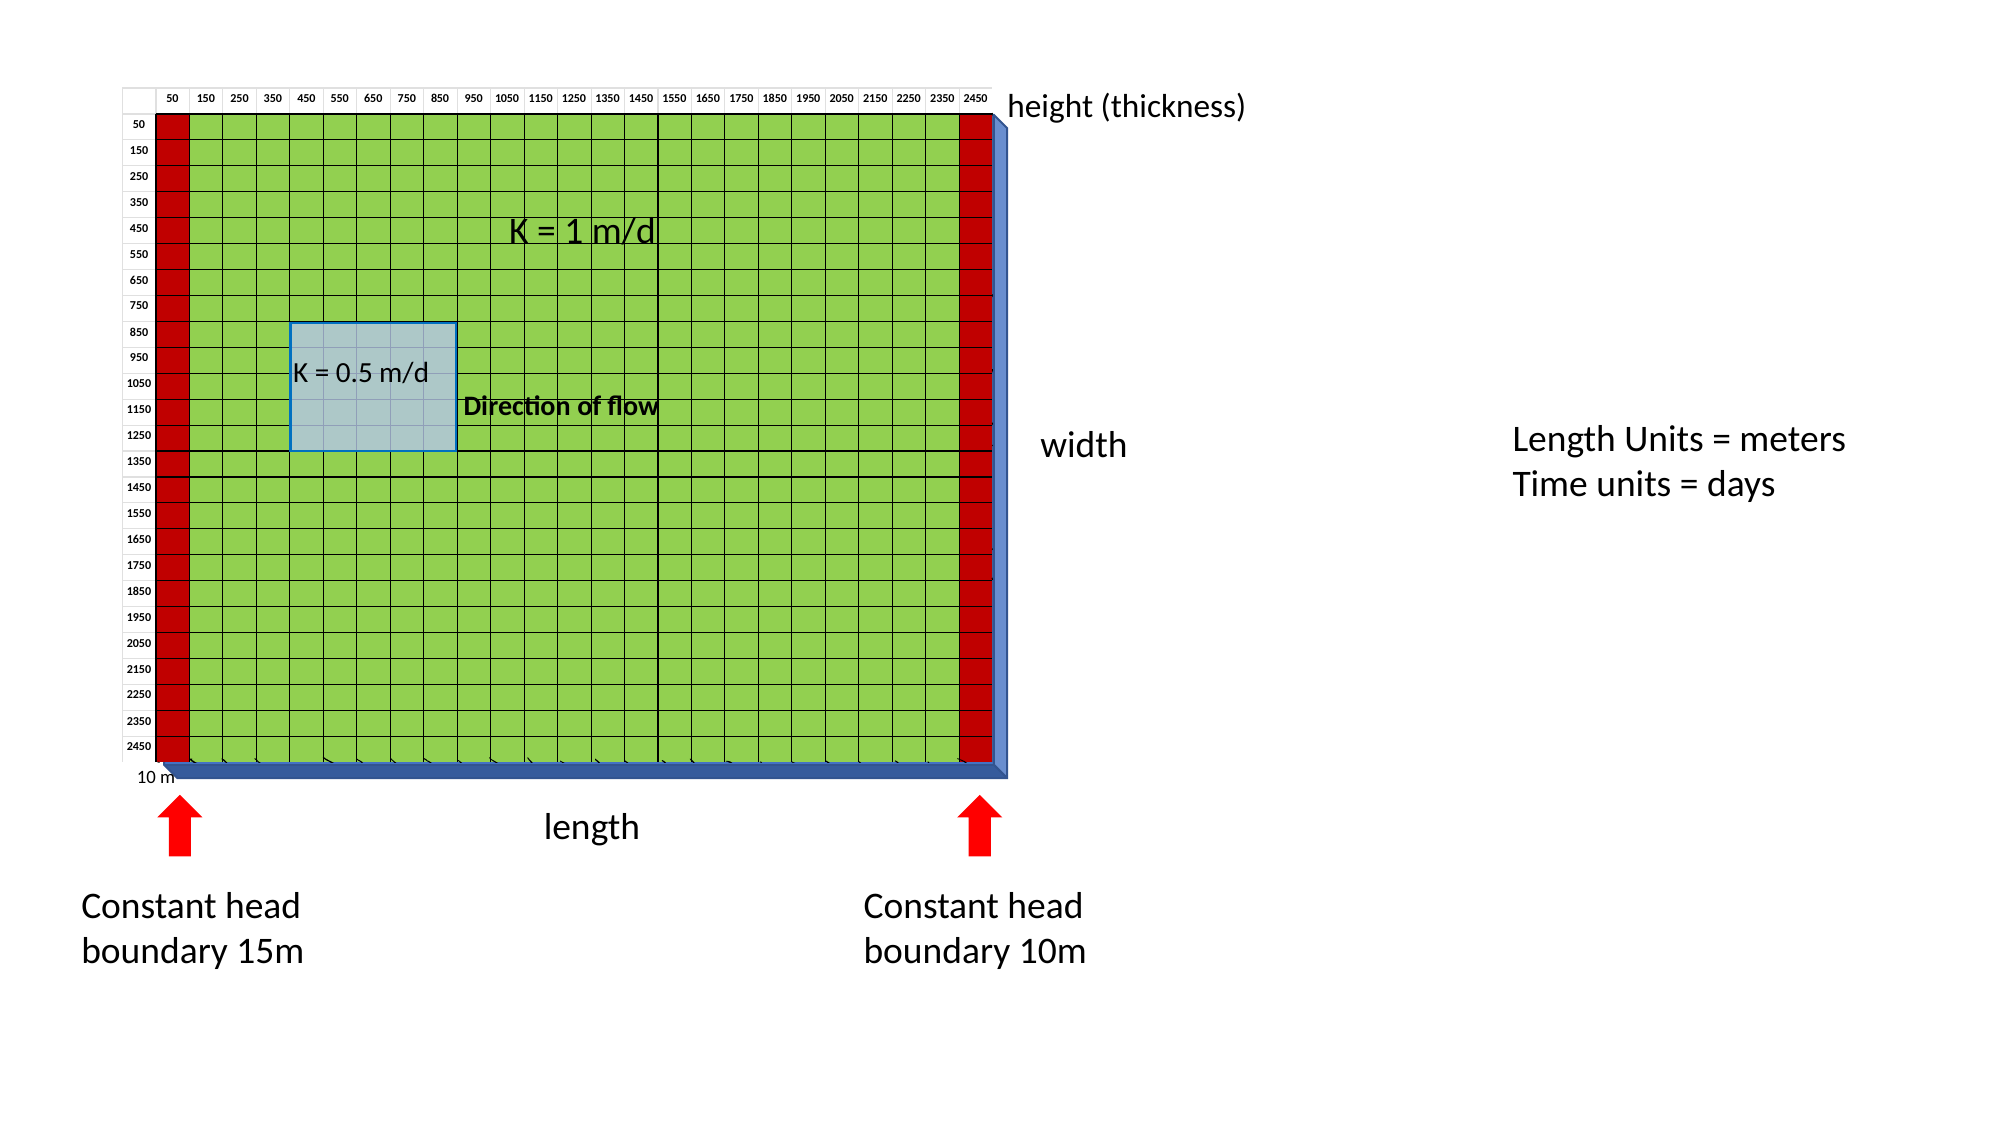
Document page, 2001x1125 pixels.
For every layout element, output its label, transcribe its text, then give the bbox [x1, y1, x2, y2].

text_box height (thickness) [992, 76, 1309, 132]
text_box [198, 132, 1009, 780]
text_box Length Units = meters Time units = days [1497, 406, 1893, 512]
picture [122, 87, 993, 763]
text_box 10 m [122, 763, 198, 795]
text_box [157, 794, 203, 857]
text_box Constant head boundary 10m [848, 873, 1112, 979]
text_box width [1025, 412, 1163, 473]
text_box Constant head boundary 15m [66, 873, 329, 979]
text_box length [529, 794, 708, 855]
text_box [957, 794, 1003, 857]
